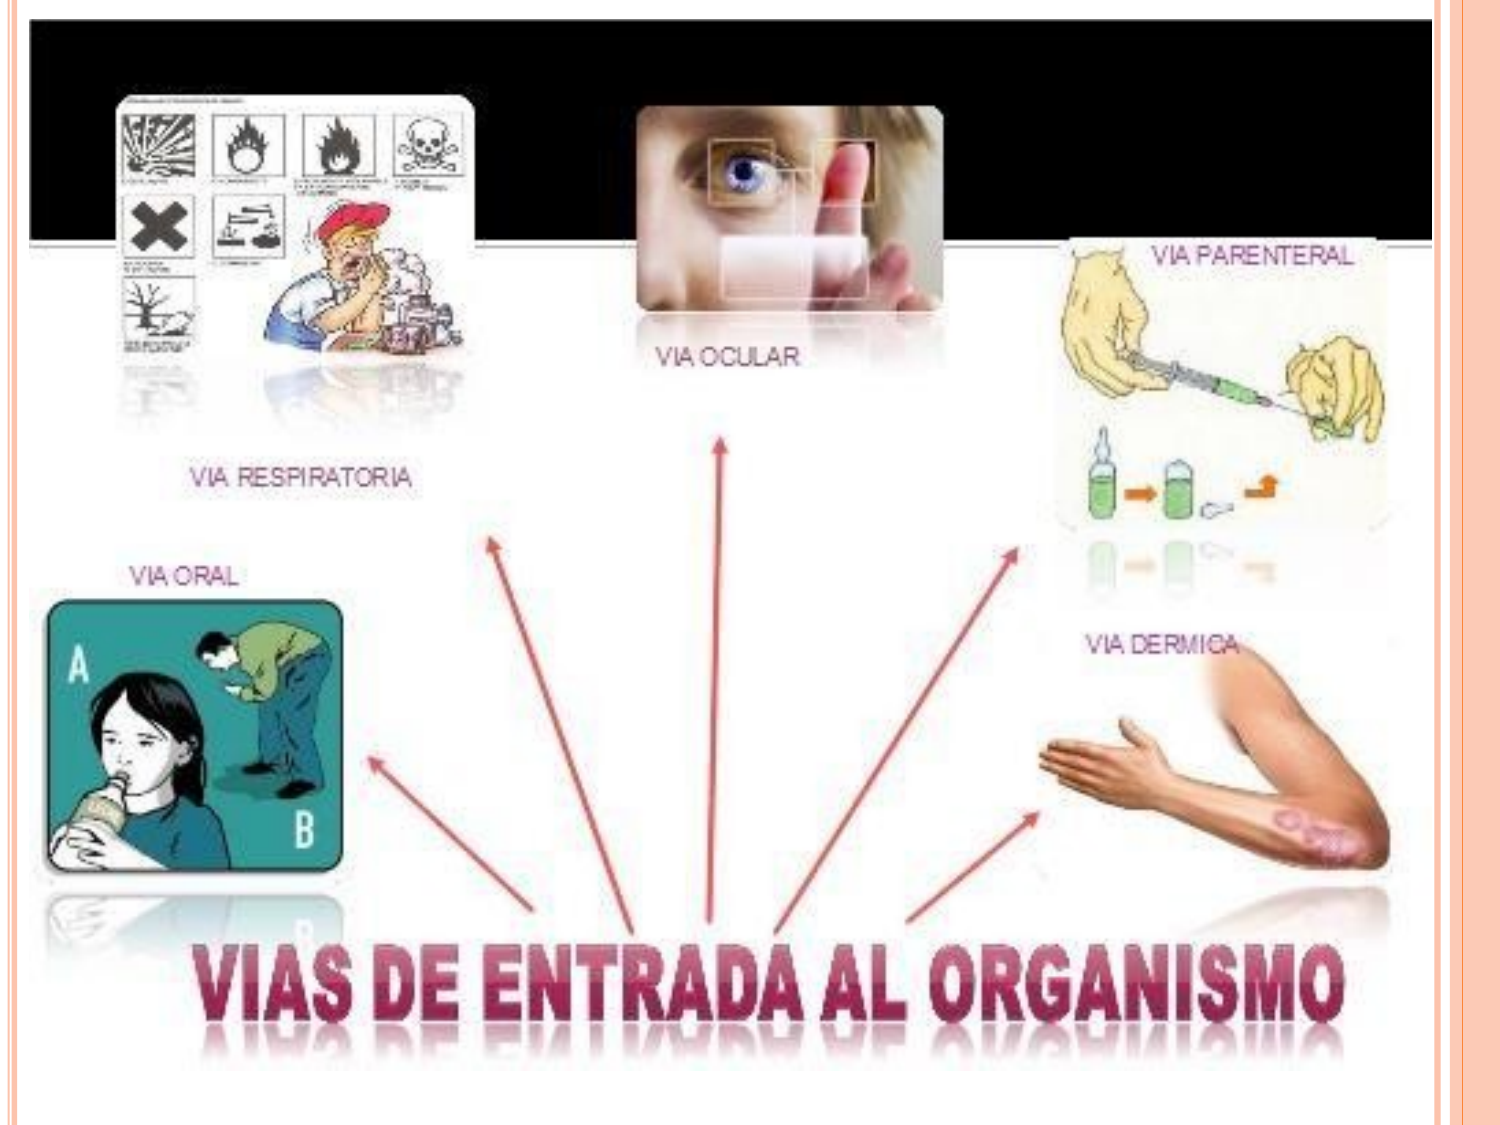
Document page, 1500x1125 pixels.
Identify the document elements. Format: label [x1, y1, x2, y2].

text_box [11, 0, 18, 1125]
text_box [29, 18, 1432, 1071]
text_box [1449, 0, 1500, 1125]
